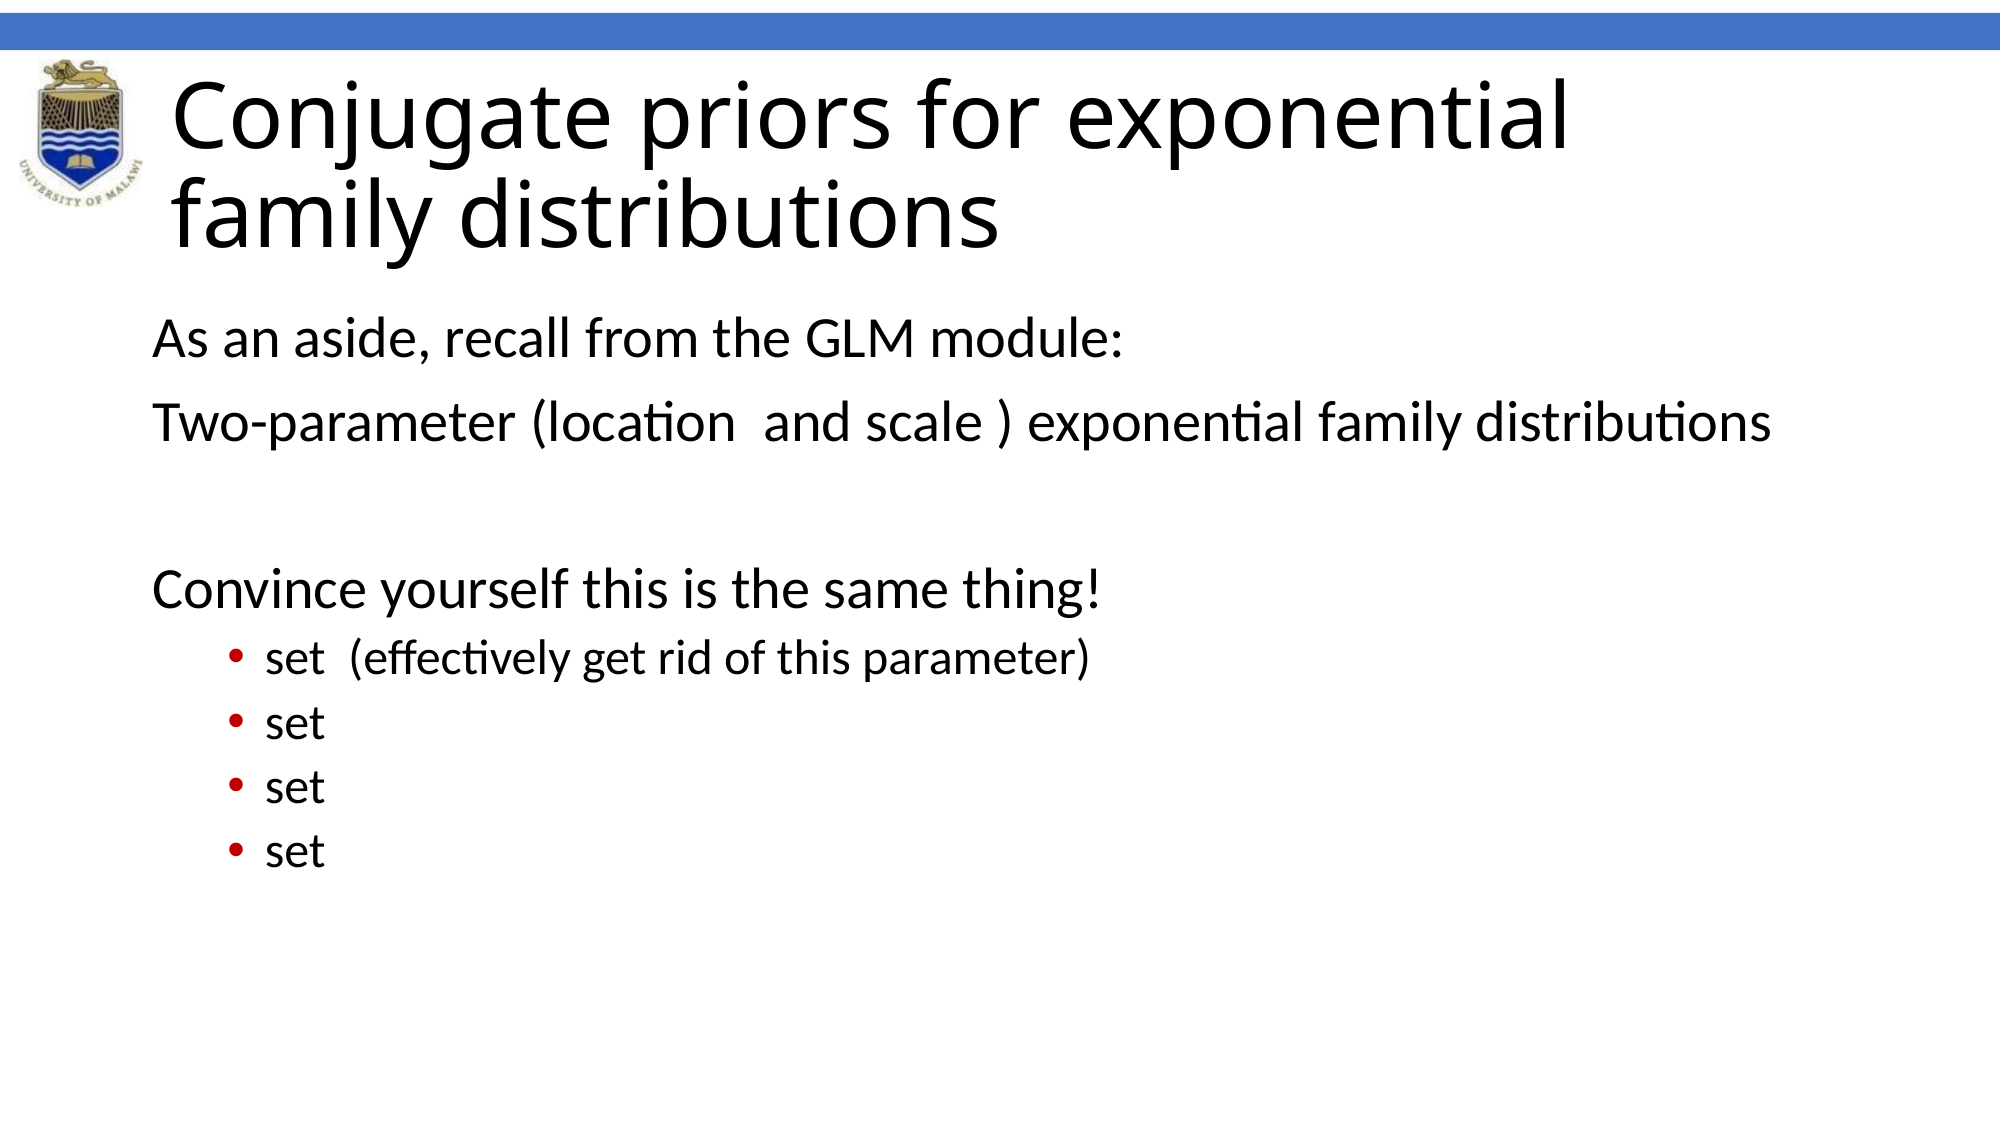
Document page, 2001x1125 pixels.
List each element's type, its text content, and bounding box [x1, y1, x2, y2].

picture [19, 59, 143, 207]
title Conjugate priors for exponential family distributions [155, 59, 1851, 278]
